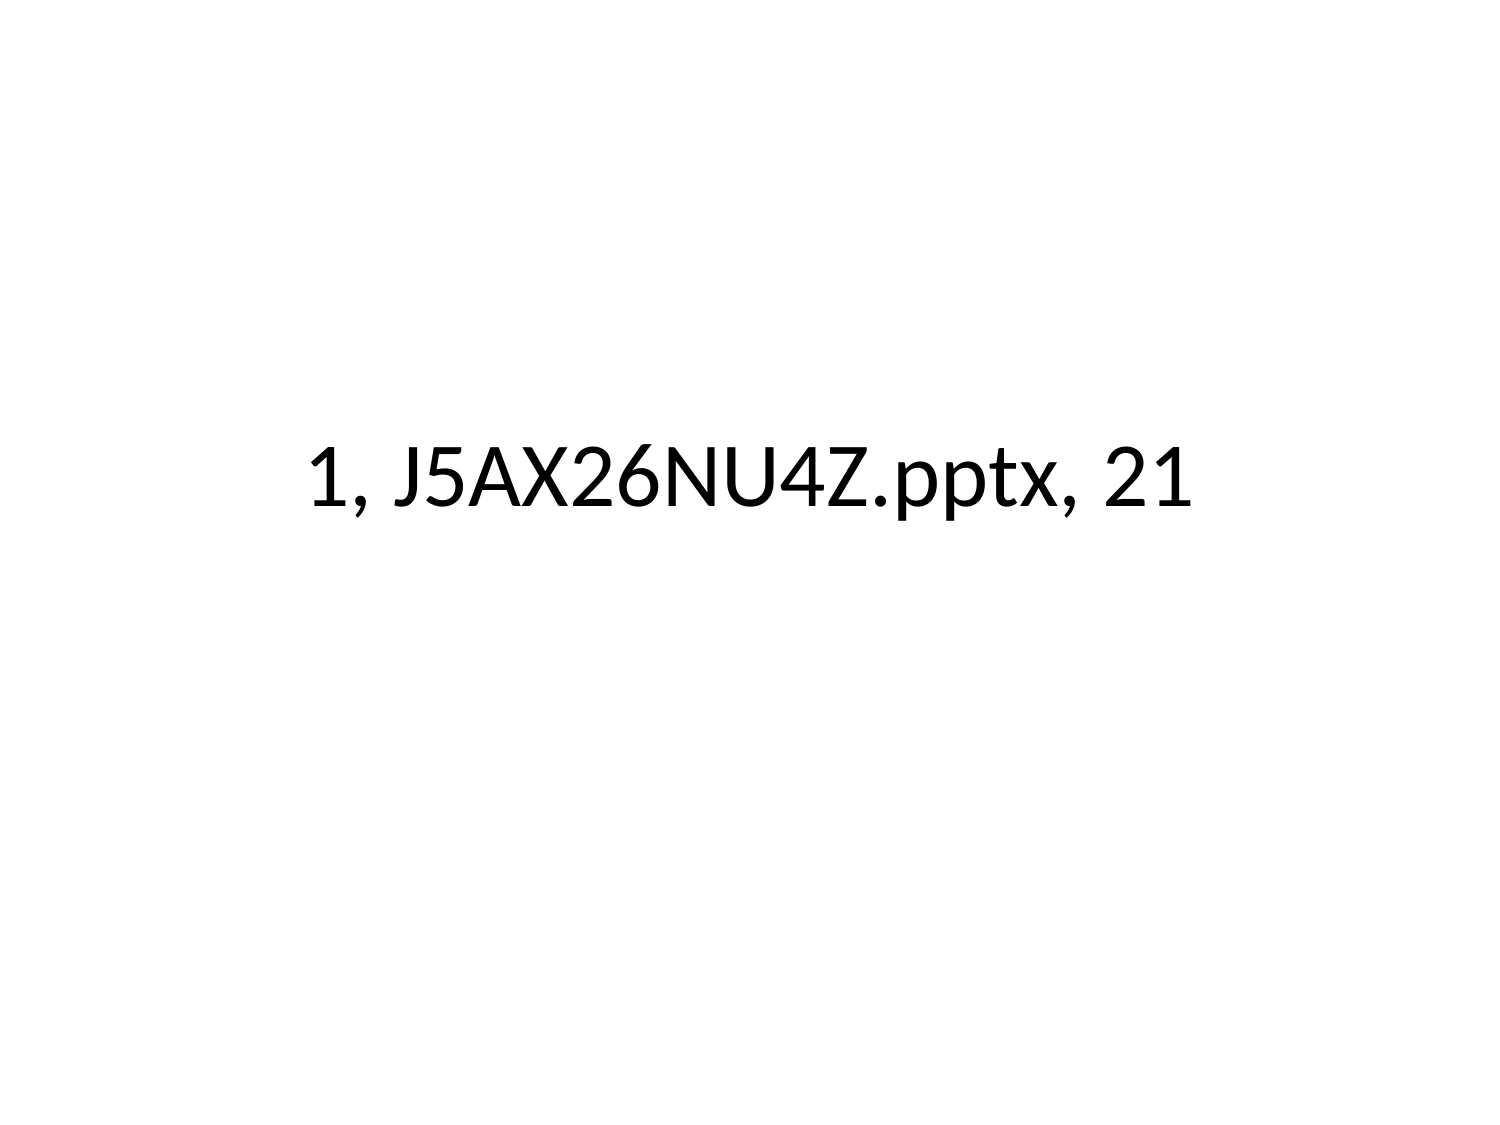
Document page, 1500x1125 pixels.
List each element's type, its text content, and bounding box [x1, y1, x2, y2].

title 1, J5AX26NU4Z.pptx, 21 [112, 349, 1388, 591]
